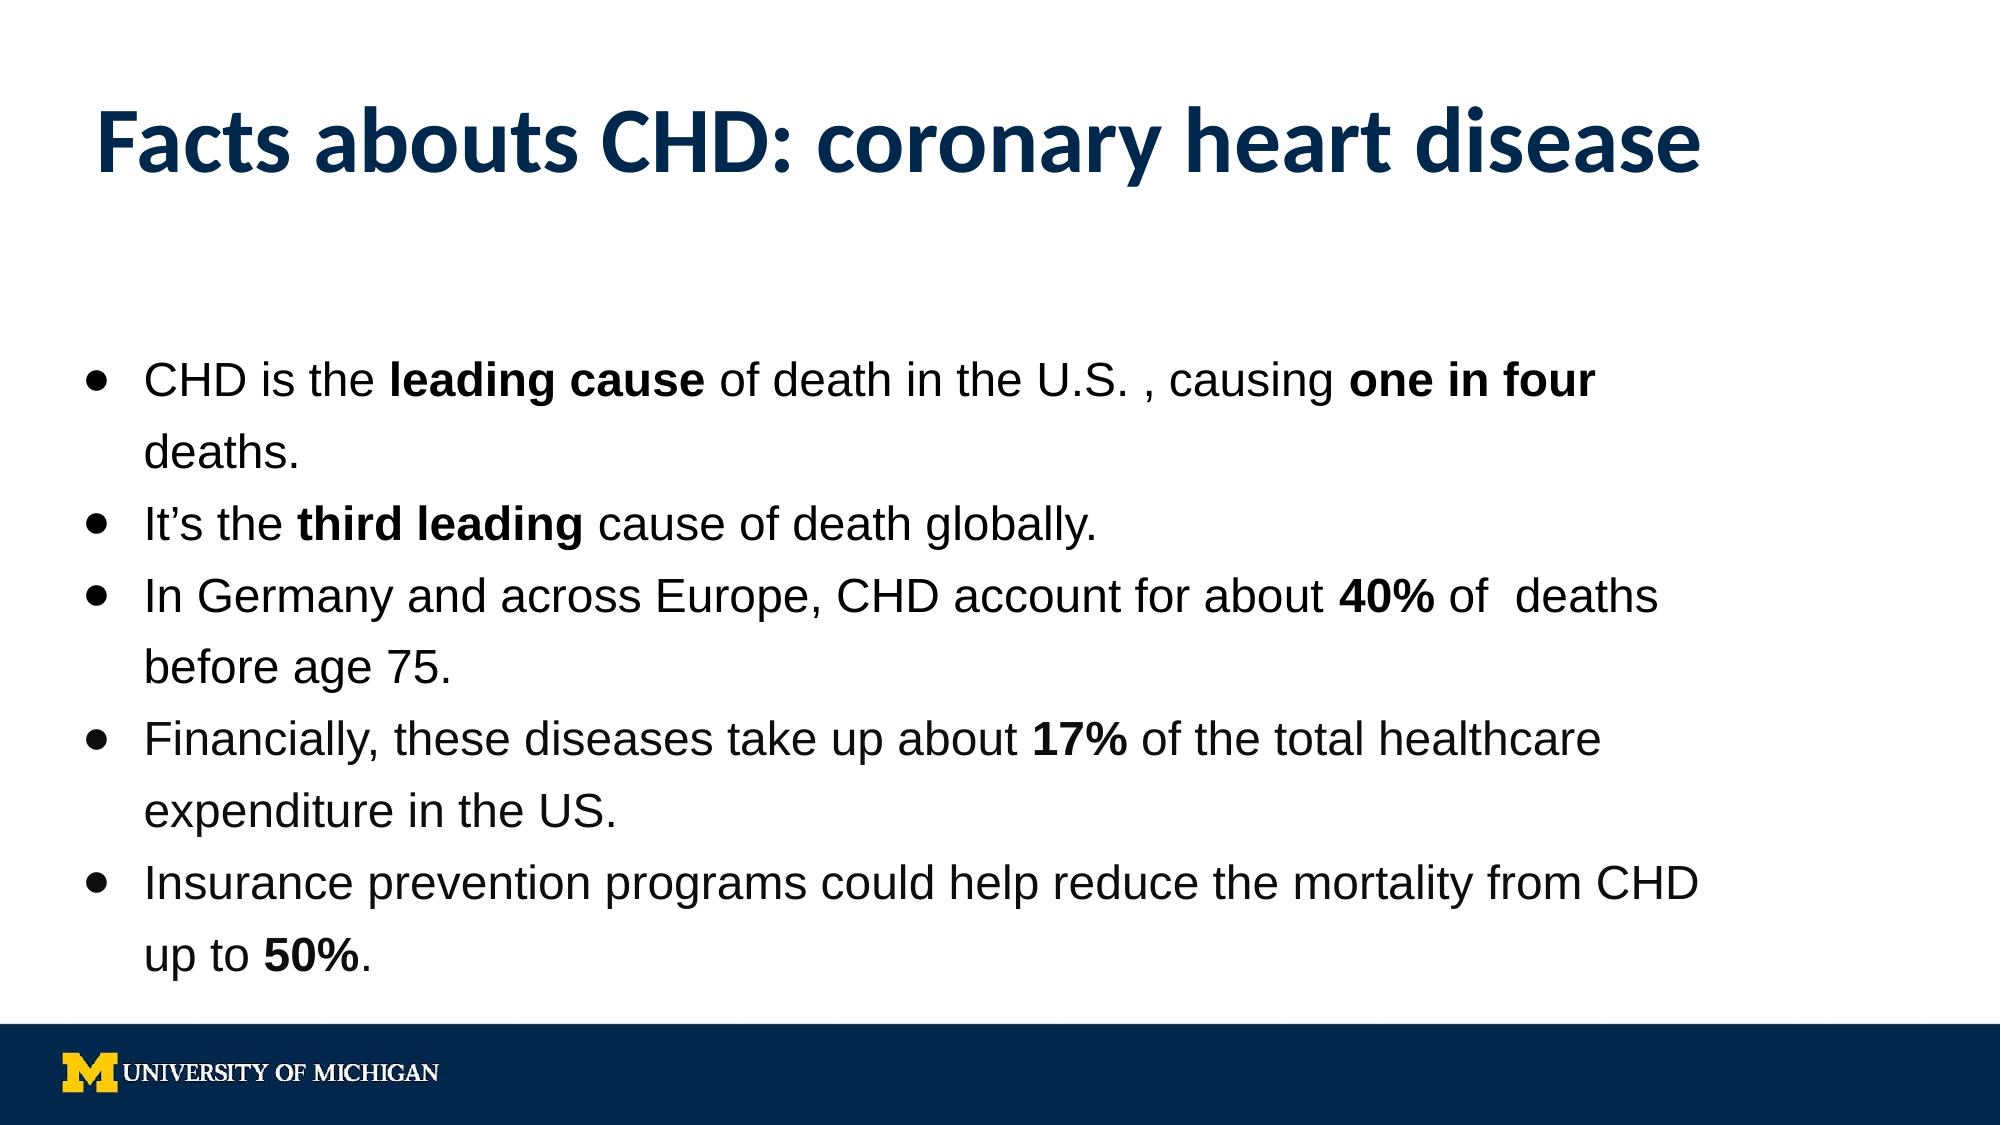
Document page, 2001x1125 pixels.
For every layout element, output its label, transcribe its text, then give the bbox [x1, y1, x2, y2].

subtitle CHD is the leading cause of death in the U.S. , causing one in four deaths. It’s the third leading cause of death globally. In Germany and across Europe, CHD account for about 40% of deaths before age 75. Financially, these diseases take up about 17% of the total healthcare expenditure in the US. Insurance prevention programs could help reduce the mortality from CHD up to 50%. [53, 252, 1750, 1007]
text_box [325, 468, 1630, 535]
picture [0, 0, 2000, 1125]
title Facts abouts CHD: coronary heart disease [81, 58, 1750, 200]
